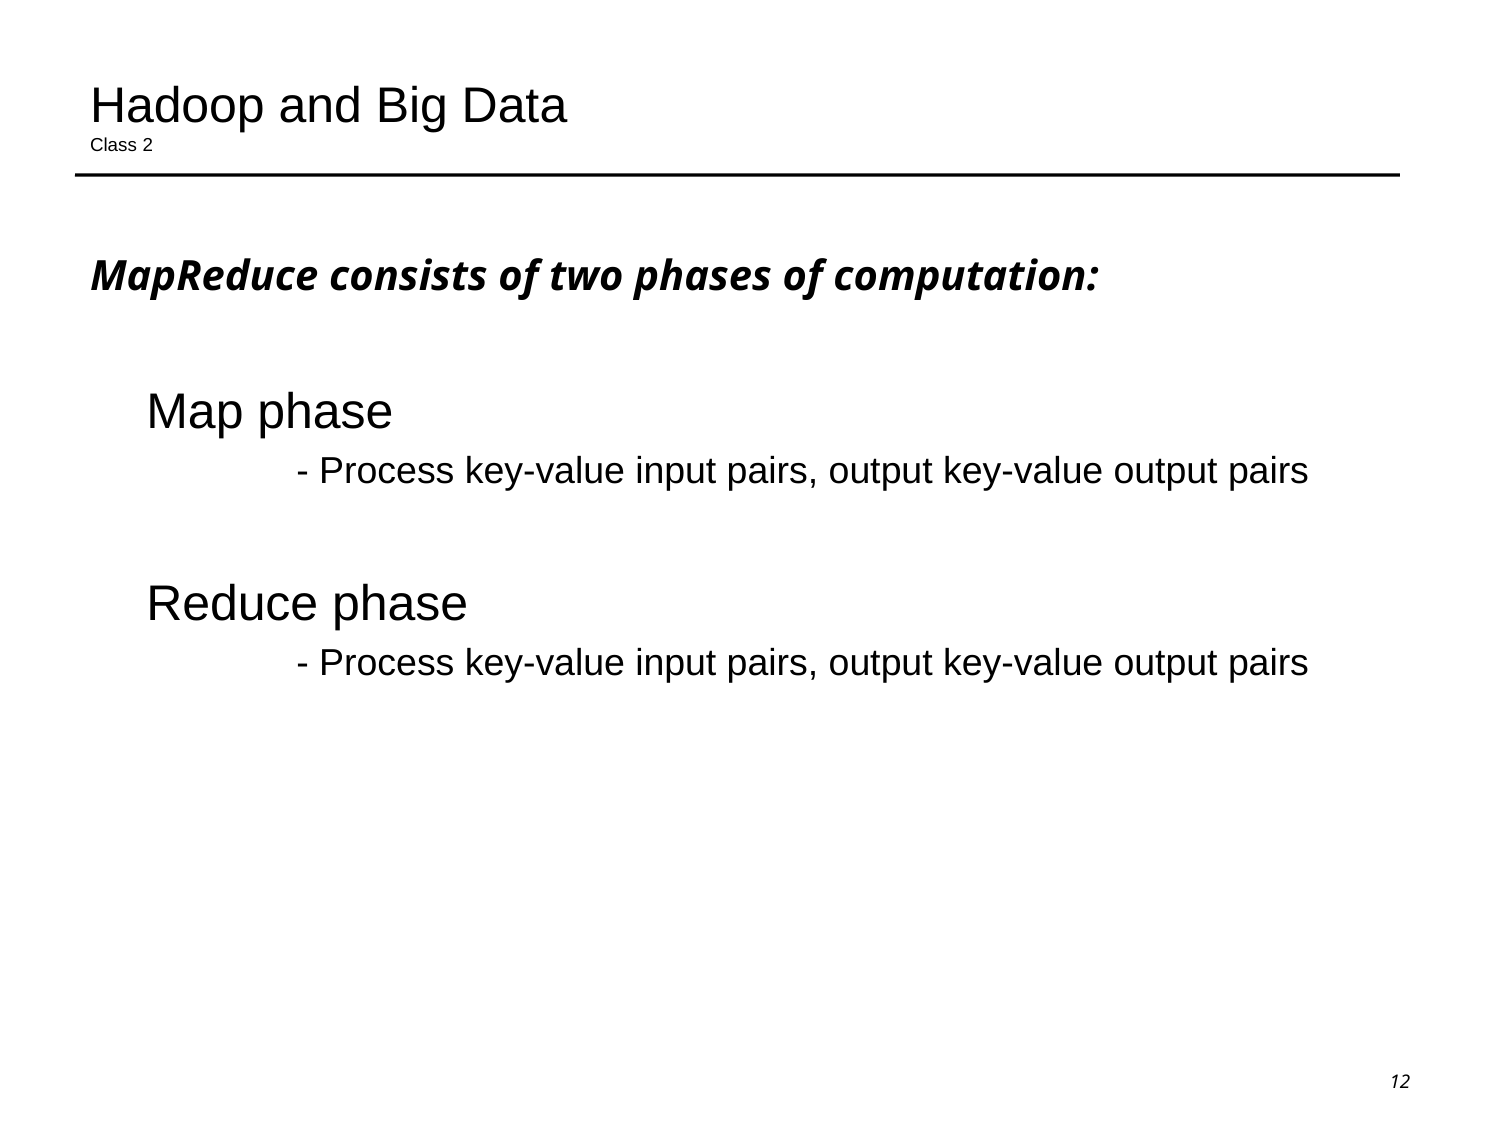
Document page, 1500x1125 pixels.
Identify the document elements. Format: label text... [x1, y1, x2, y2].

list MapReduce consists of two phases of computation: Map phase - Process key-value input pairs, output key-value output pairs Reduce phase - Process key-value input pairs, output key-value output pairs [75, 187, 1463, 1006]
title Hadoop and Big Data Class 2 [75, 45, 1425, 163]
slide_number 12 [1074, 1062, 1425, 1100]
